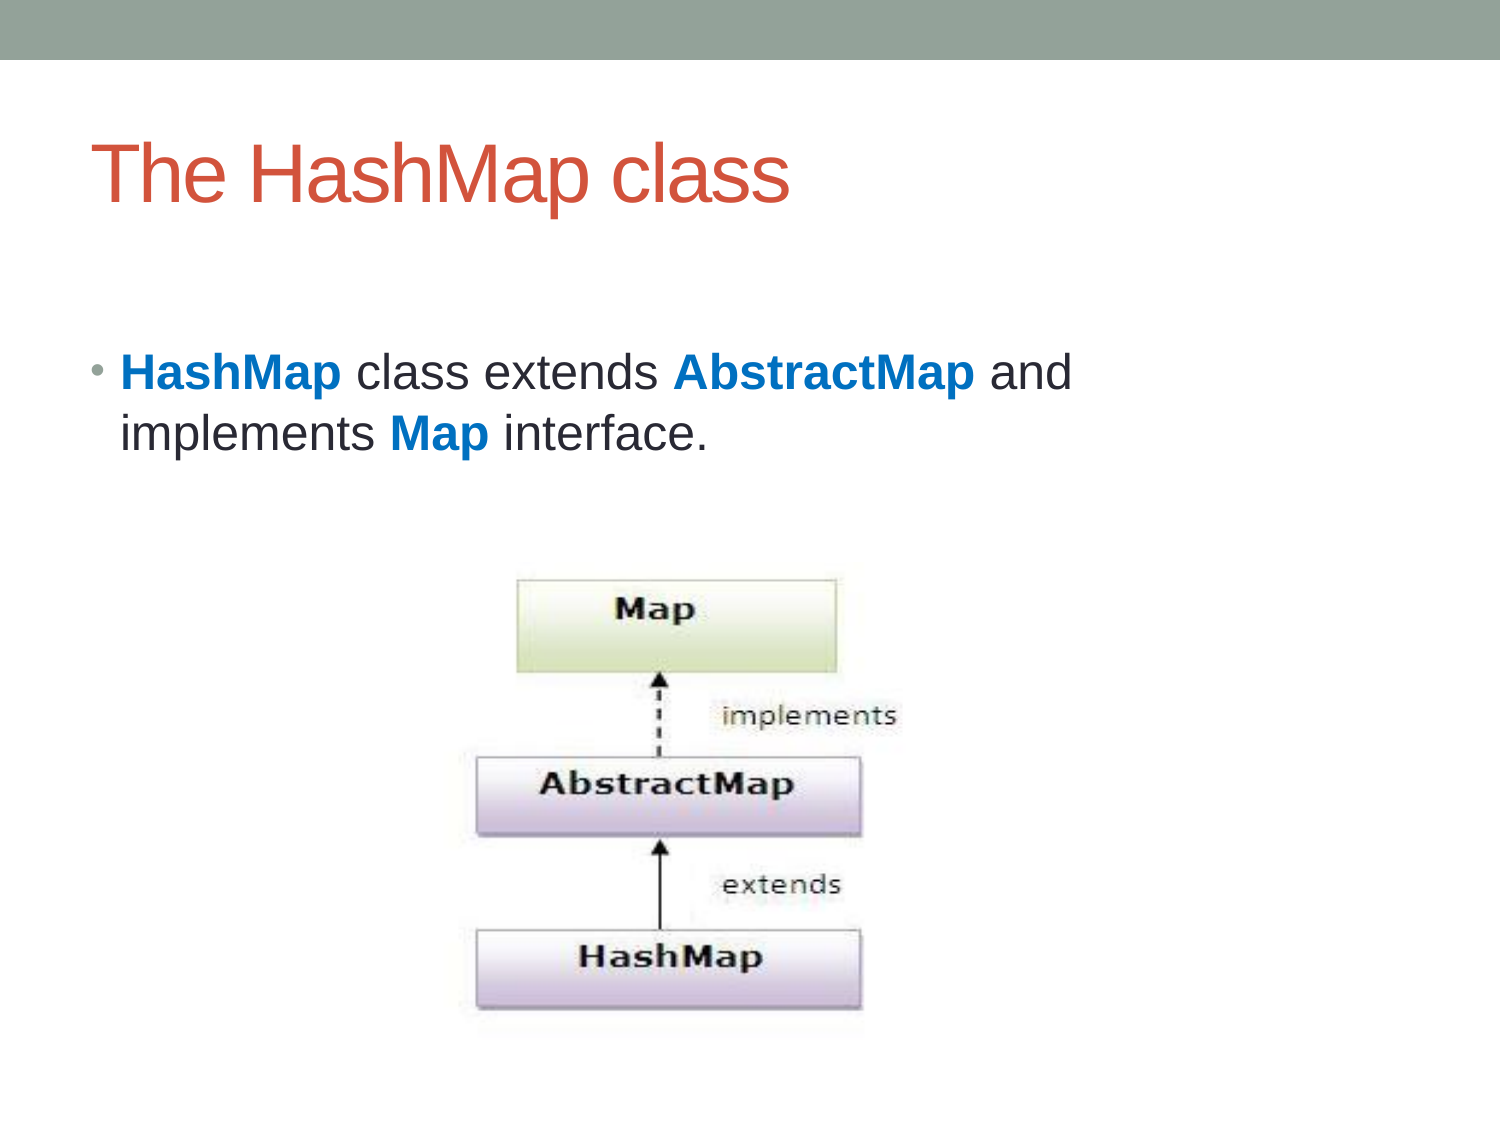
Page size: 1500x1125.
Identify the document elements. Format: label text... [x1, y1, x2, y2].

list HashMap class extends AbstractMap and implements Map interface. [75, 262, 1425, 1063]
picture [362, 562, 997, 1044]
title The HashMap class [75, 87, 1425, 250]
